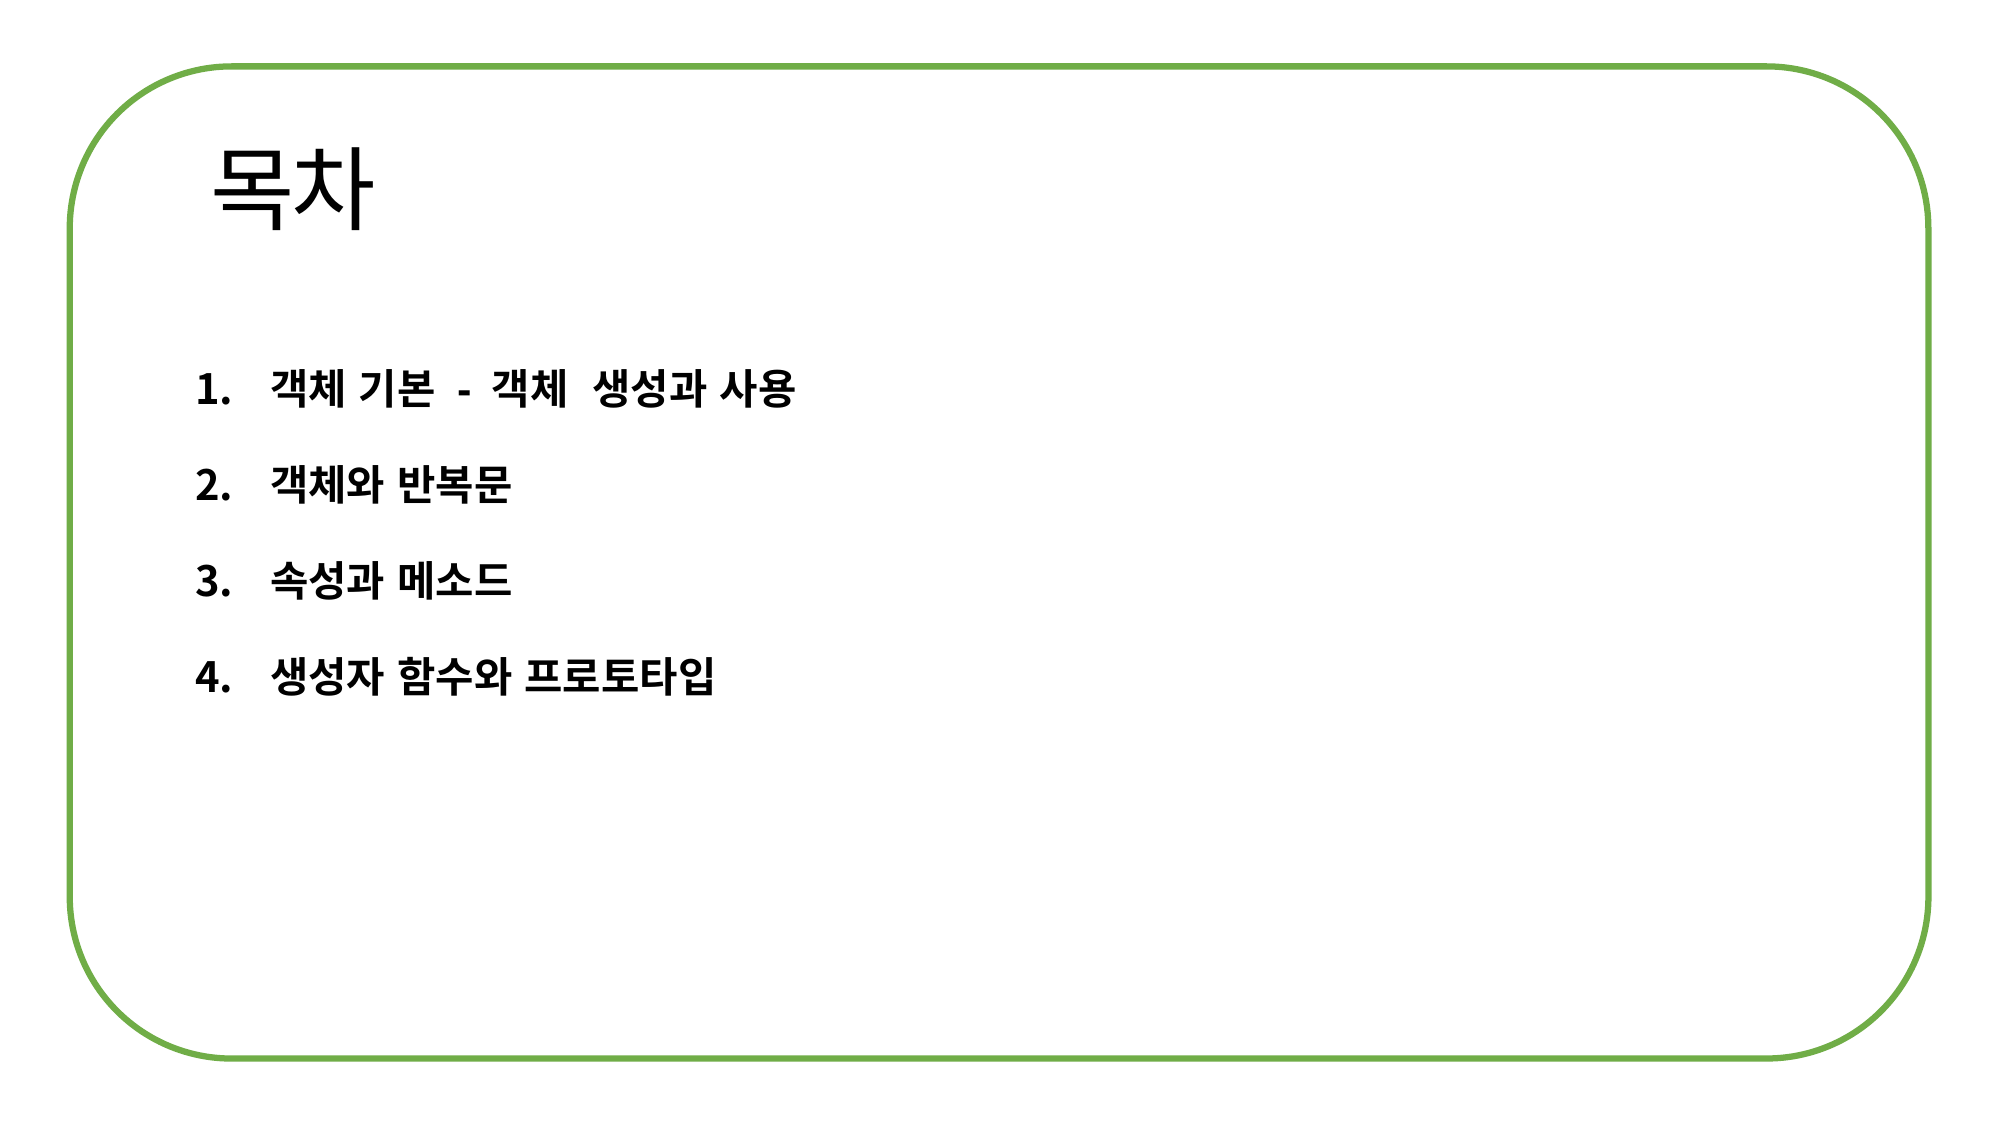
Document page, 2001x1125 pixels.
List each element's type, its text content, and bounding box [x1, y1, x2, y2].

list 객체 기본 - 객체 생성과 사용 객체와 반복문 속성과 메소드 생성자 함수와 프로토타입 [180, 330, 1396, 1005]
